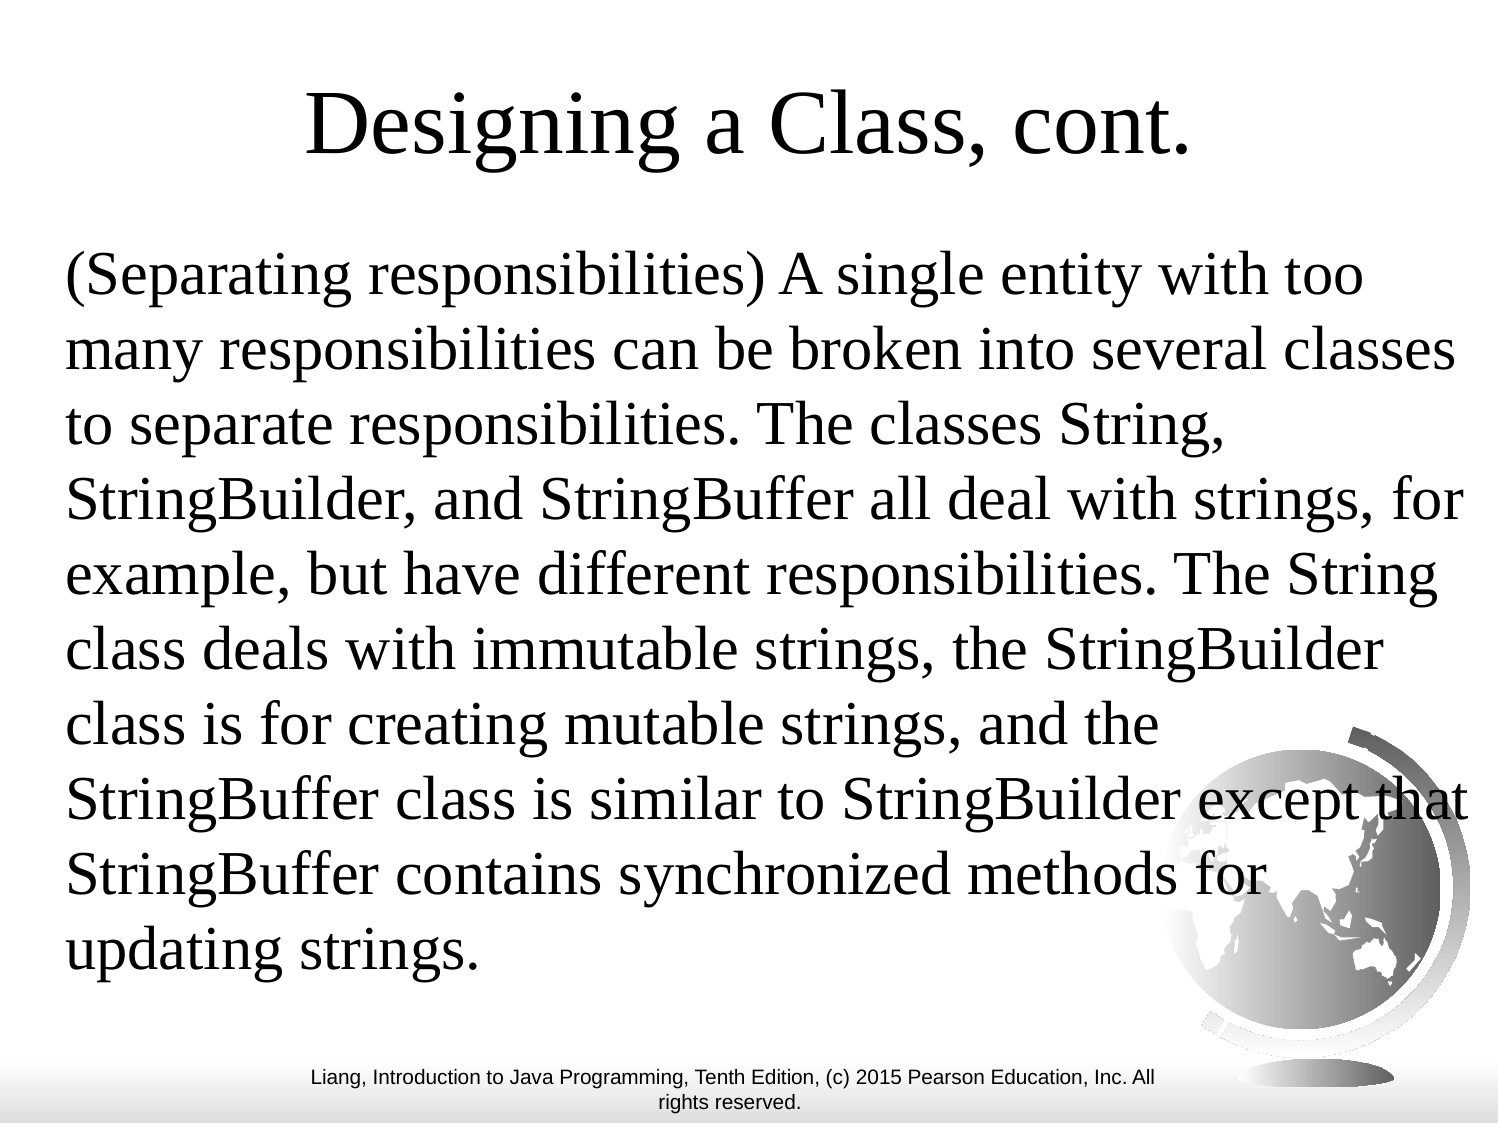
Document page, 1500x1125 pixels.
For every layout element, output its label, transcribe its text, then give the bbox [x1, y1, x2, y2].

list (Separating responsibilities) A single entity with too many responsibilities can be broken into several classes to separate responsibilities. The classes String, StringBuilder, and StringBuffer all deal with strings, for example, but have different responsibilities. The String class deals with immutable strings, the StringBuilder class is for creating mutable strings, and the StringBuffer class is similar to StringBuilder except that StringBuffer contains synchronized methods for updating strings. [50, 224, 1500, 1013]
slide_number [1074, 1049, 1388, 1125]
title Designing a Class, cont. [112, 50, 1388, 185]
